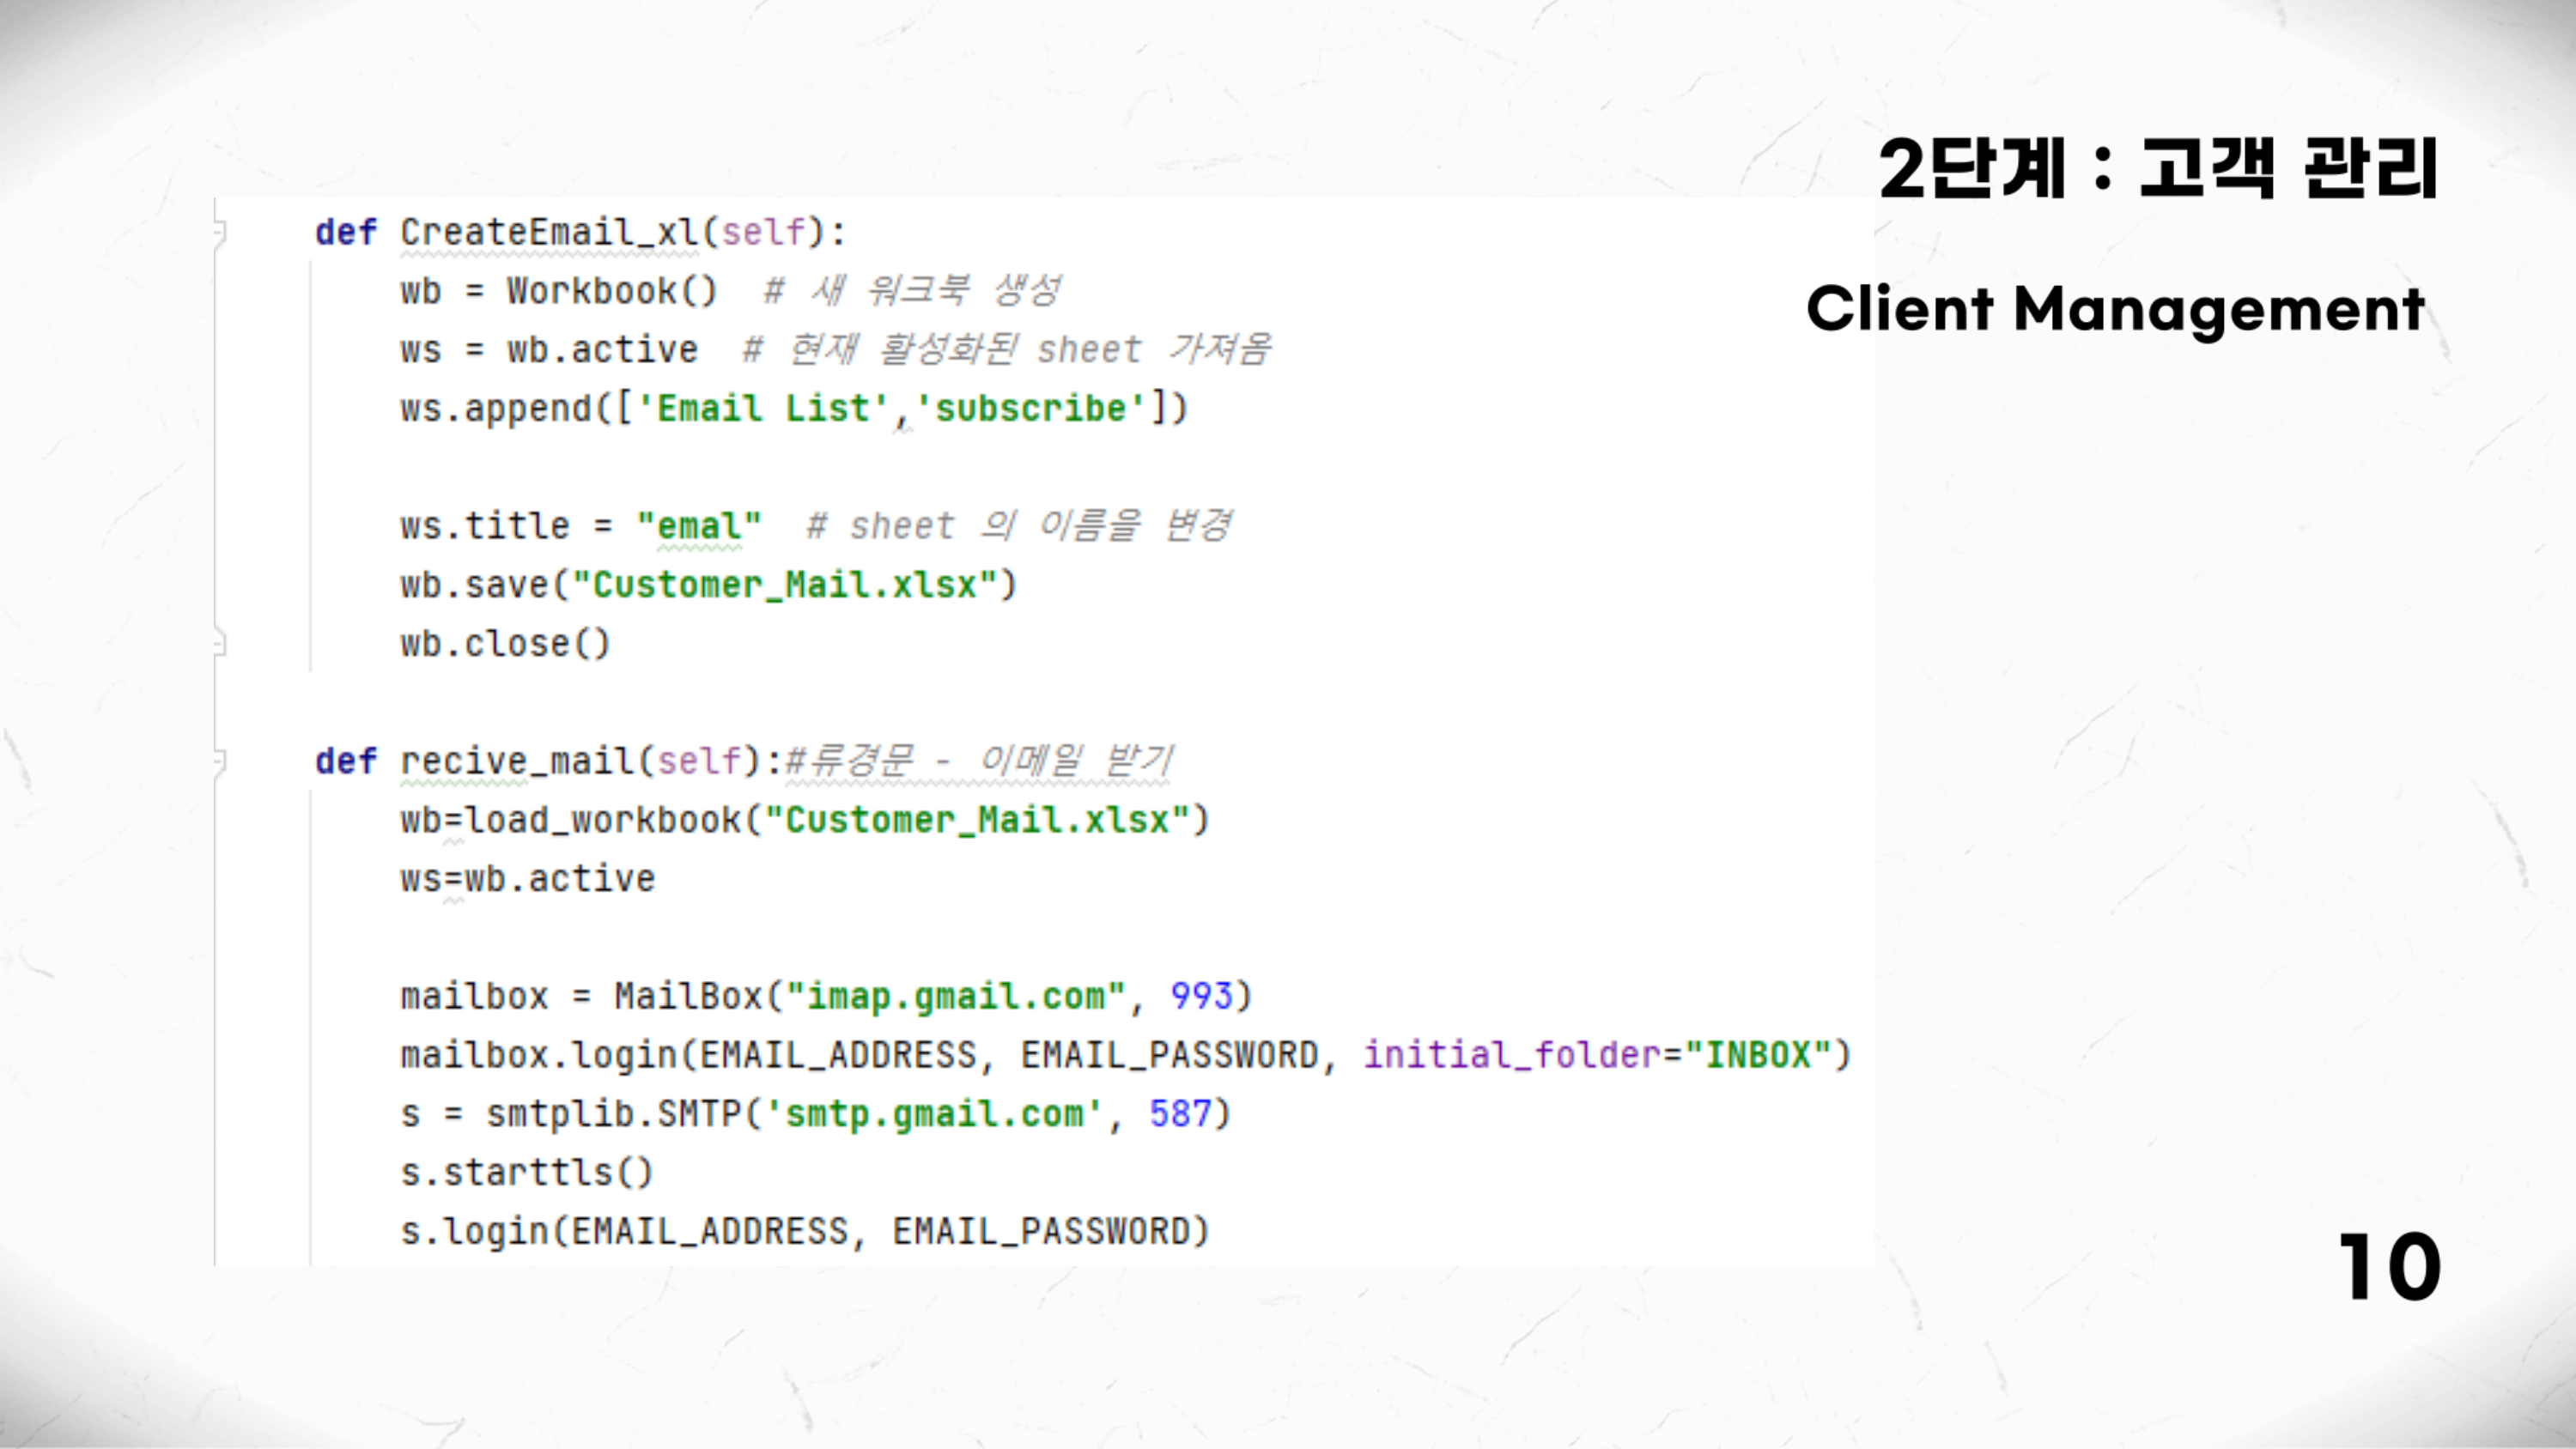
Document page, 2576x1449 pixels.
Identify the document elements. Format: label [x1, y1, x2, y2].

picture [2300, 1206, 2481, 1368]
picture [214, 114, 2475, 1267]
text_box [0, 0, 2576, 1449]
